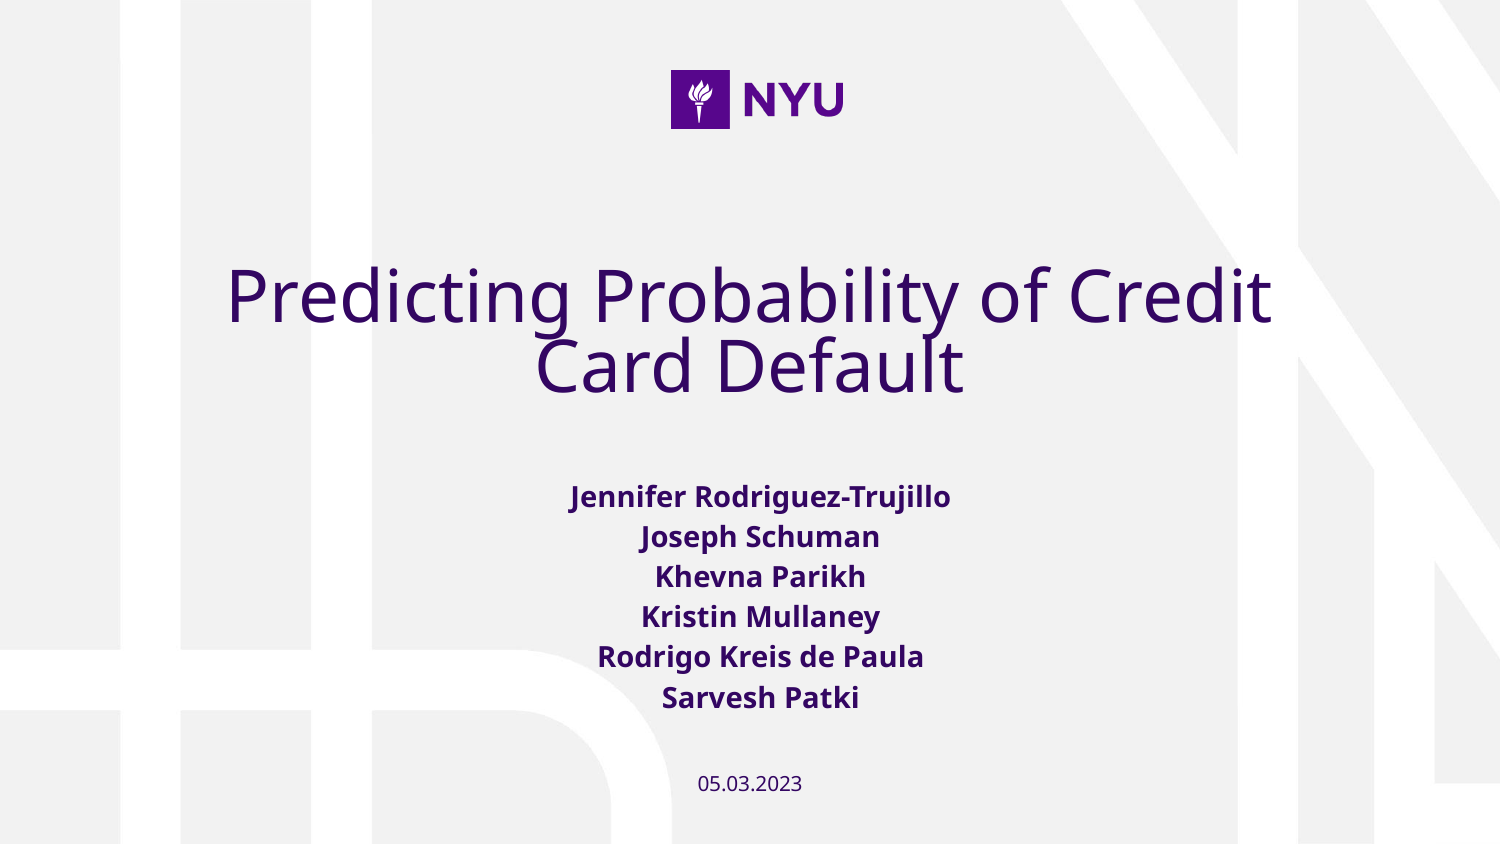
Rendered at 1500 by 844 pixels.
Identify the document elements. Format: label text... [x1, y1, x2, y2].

picture [0, 0, 1500, 844]
title Predicting Probability of Credit Card Default [148, 205, 1352, 468]
subtitle Jennifer Rodriguez-Trujillo Joseph Schuman Khevna Parikh Kristin Mullaney Rodrigo Kreis de Paula Sarvesh Patki [289, 457, 1233, 573]
list 05.03.2023 [409, 751, 1091, 802]
